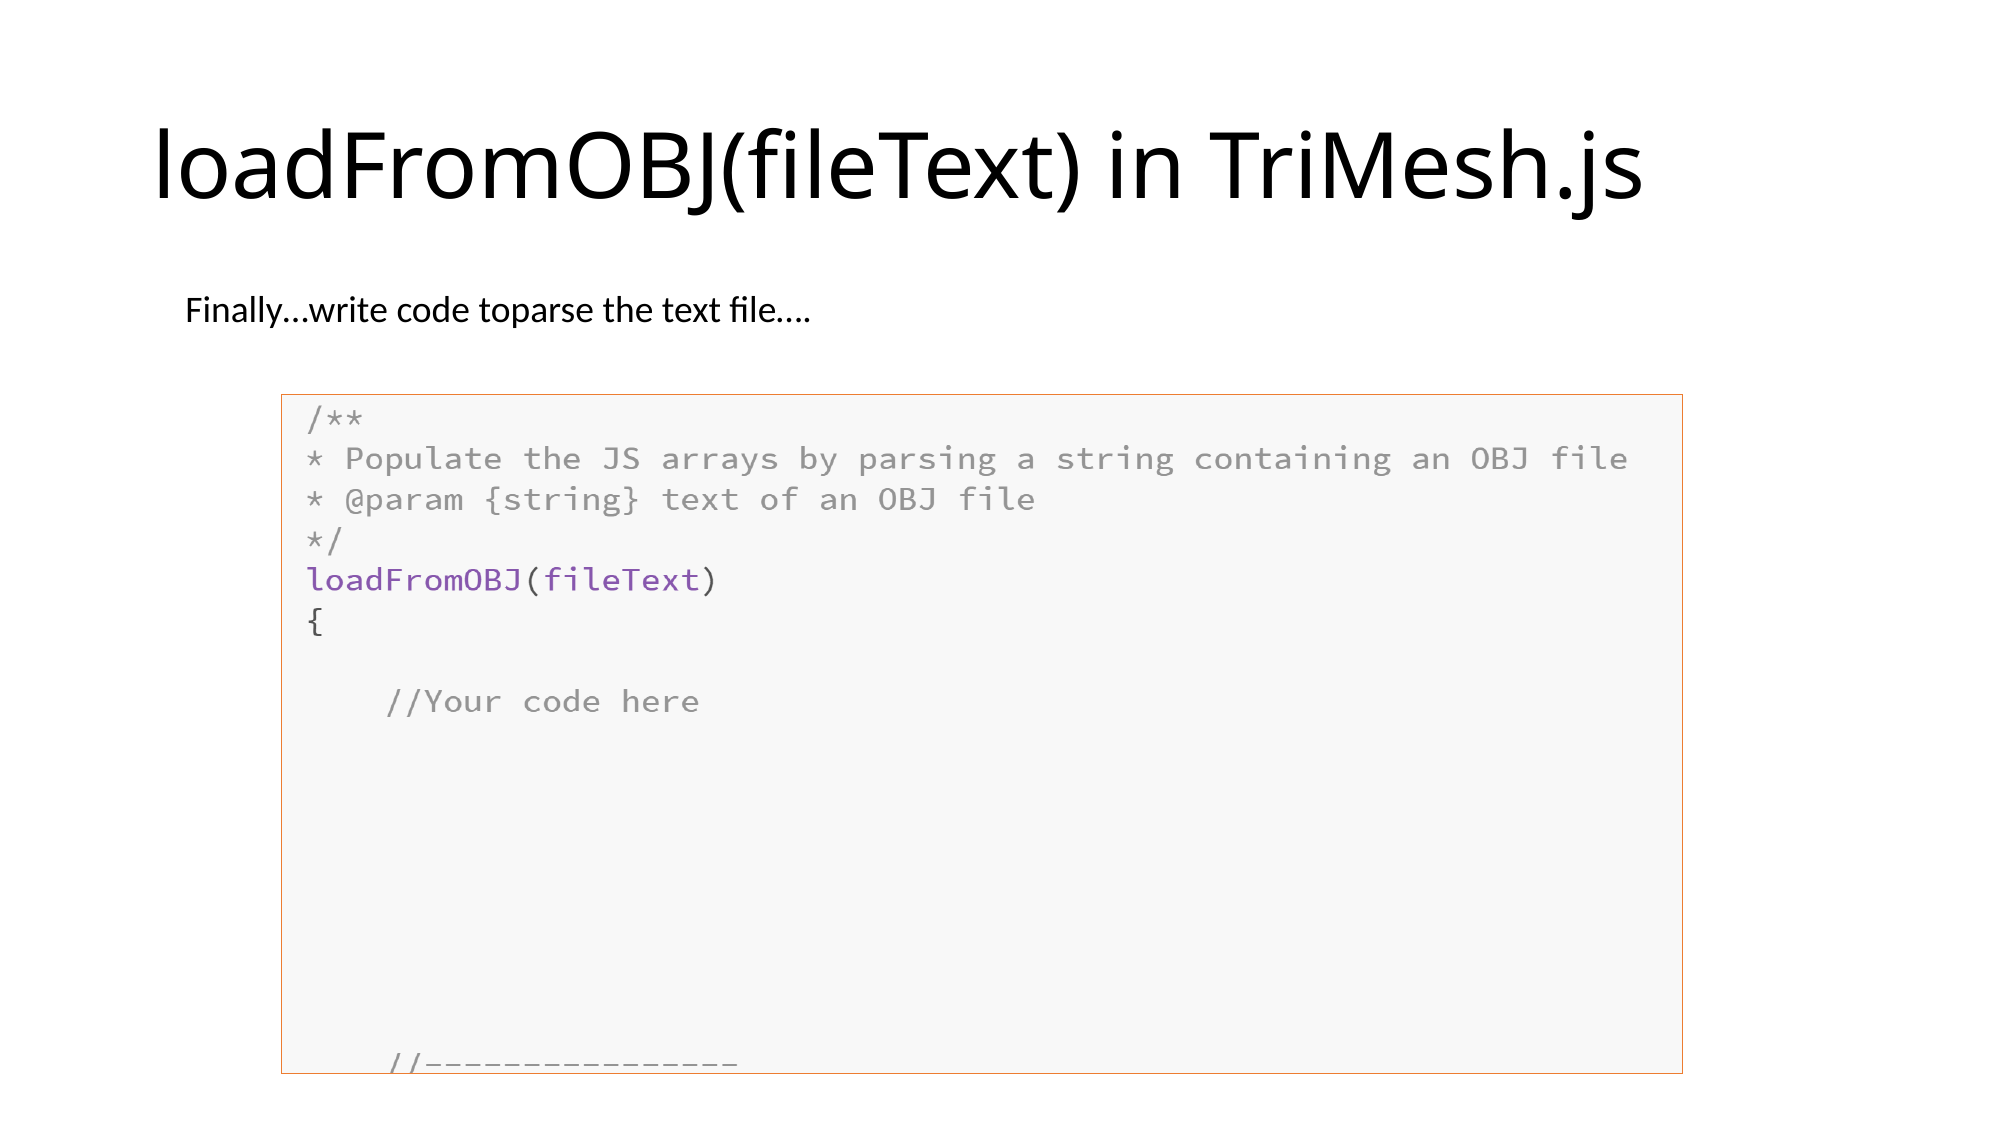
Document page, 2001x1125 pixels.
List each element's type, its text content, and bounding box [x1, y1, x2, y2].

text_box Finally…write code toparse the text file…. [170, 277, 957, 337]
picture [281, 394, 1683, 1074]
title loadFromOBJ(fileText) in TriMesh.js [137, 59, 1863, 278]
